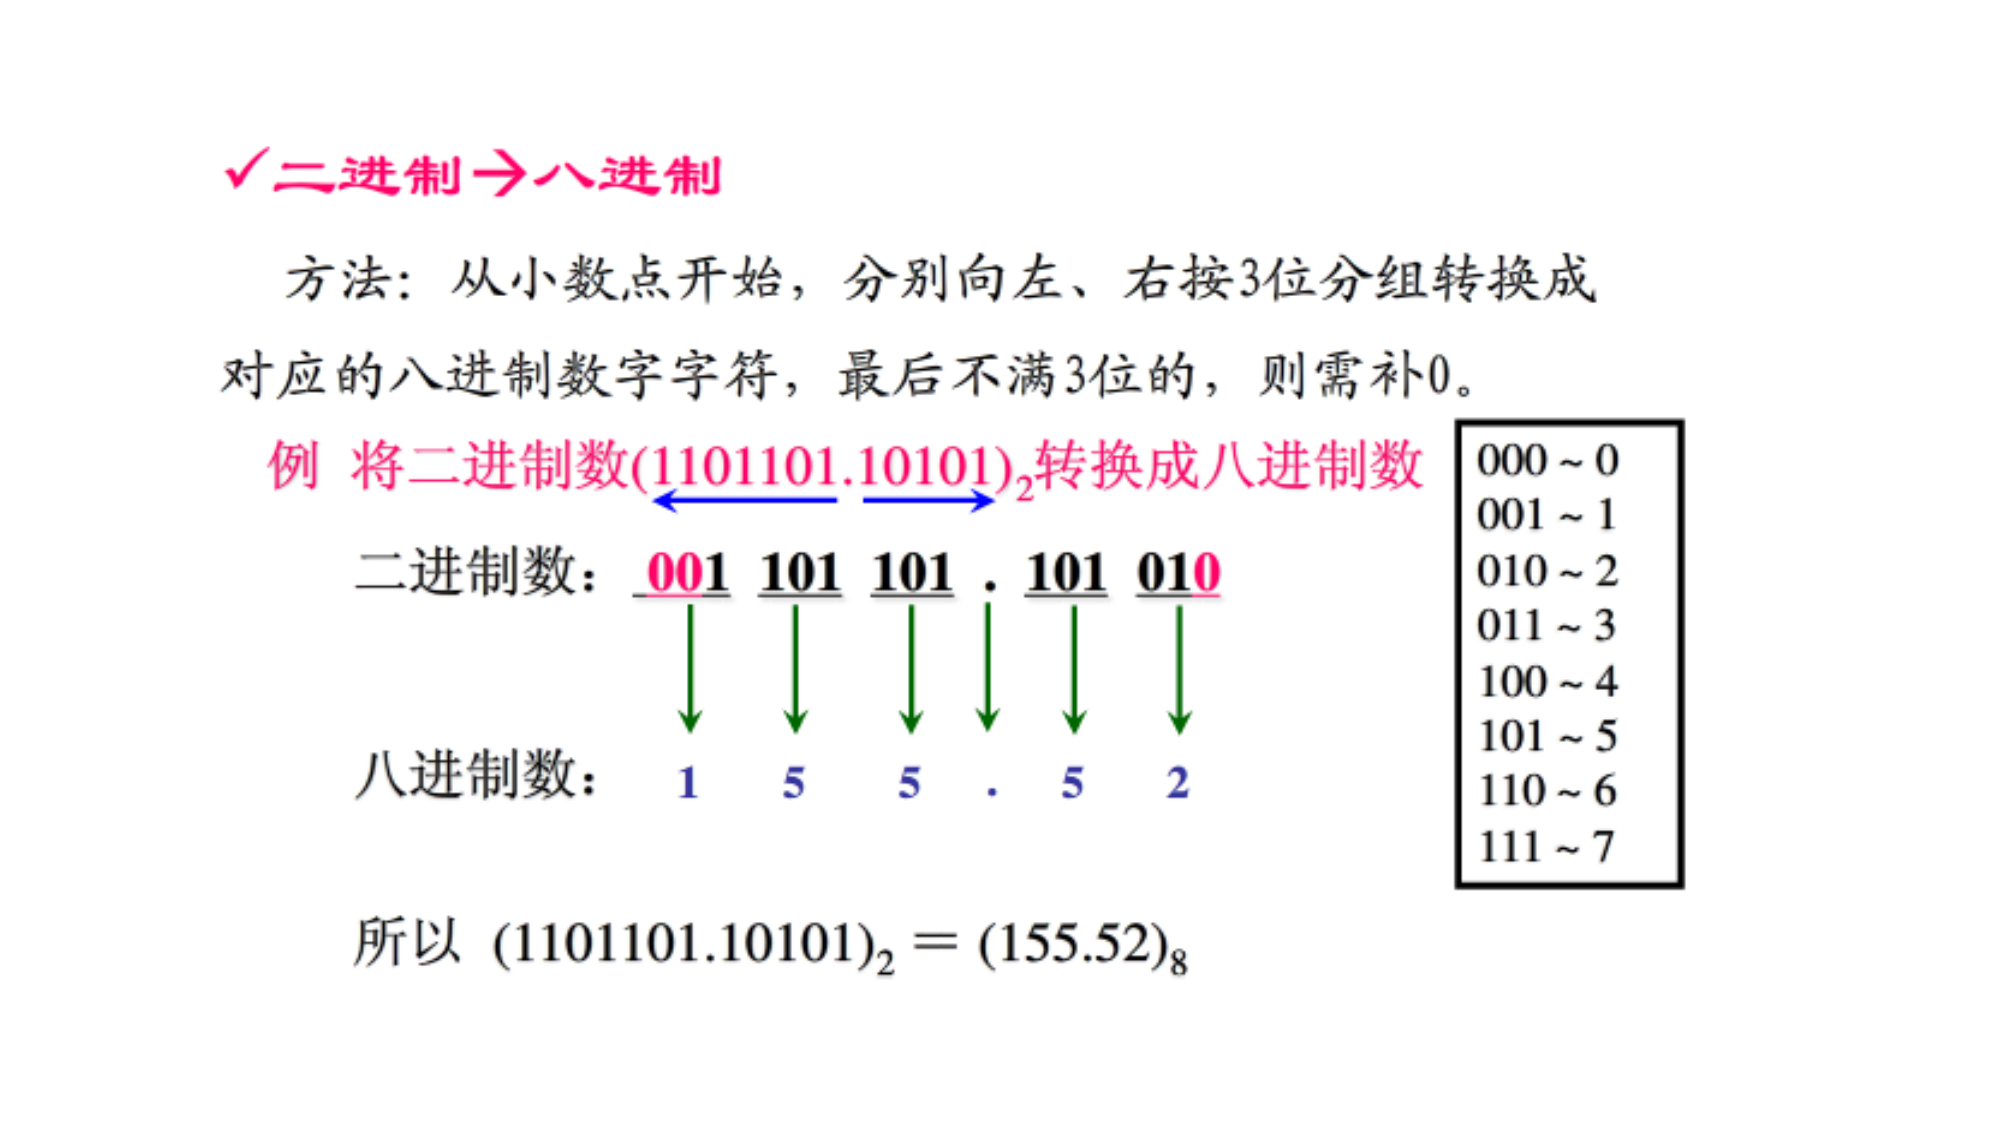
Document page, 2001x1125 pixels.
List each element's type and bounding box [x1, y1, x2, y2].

picture [126, 112, 1794, 1032]
